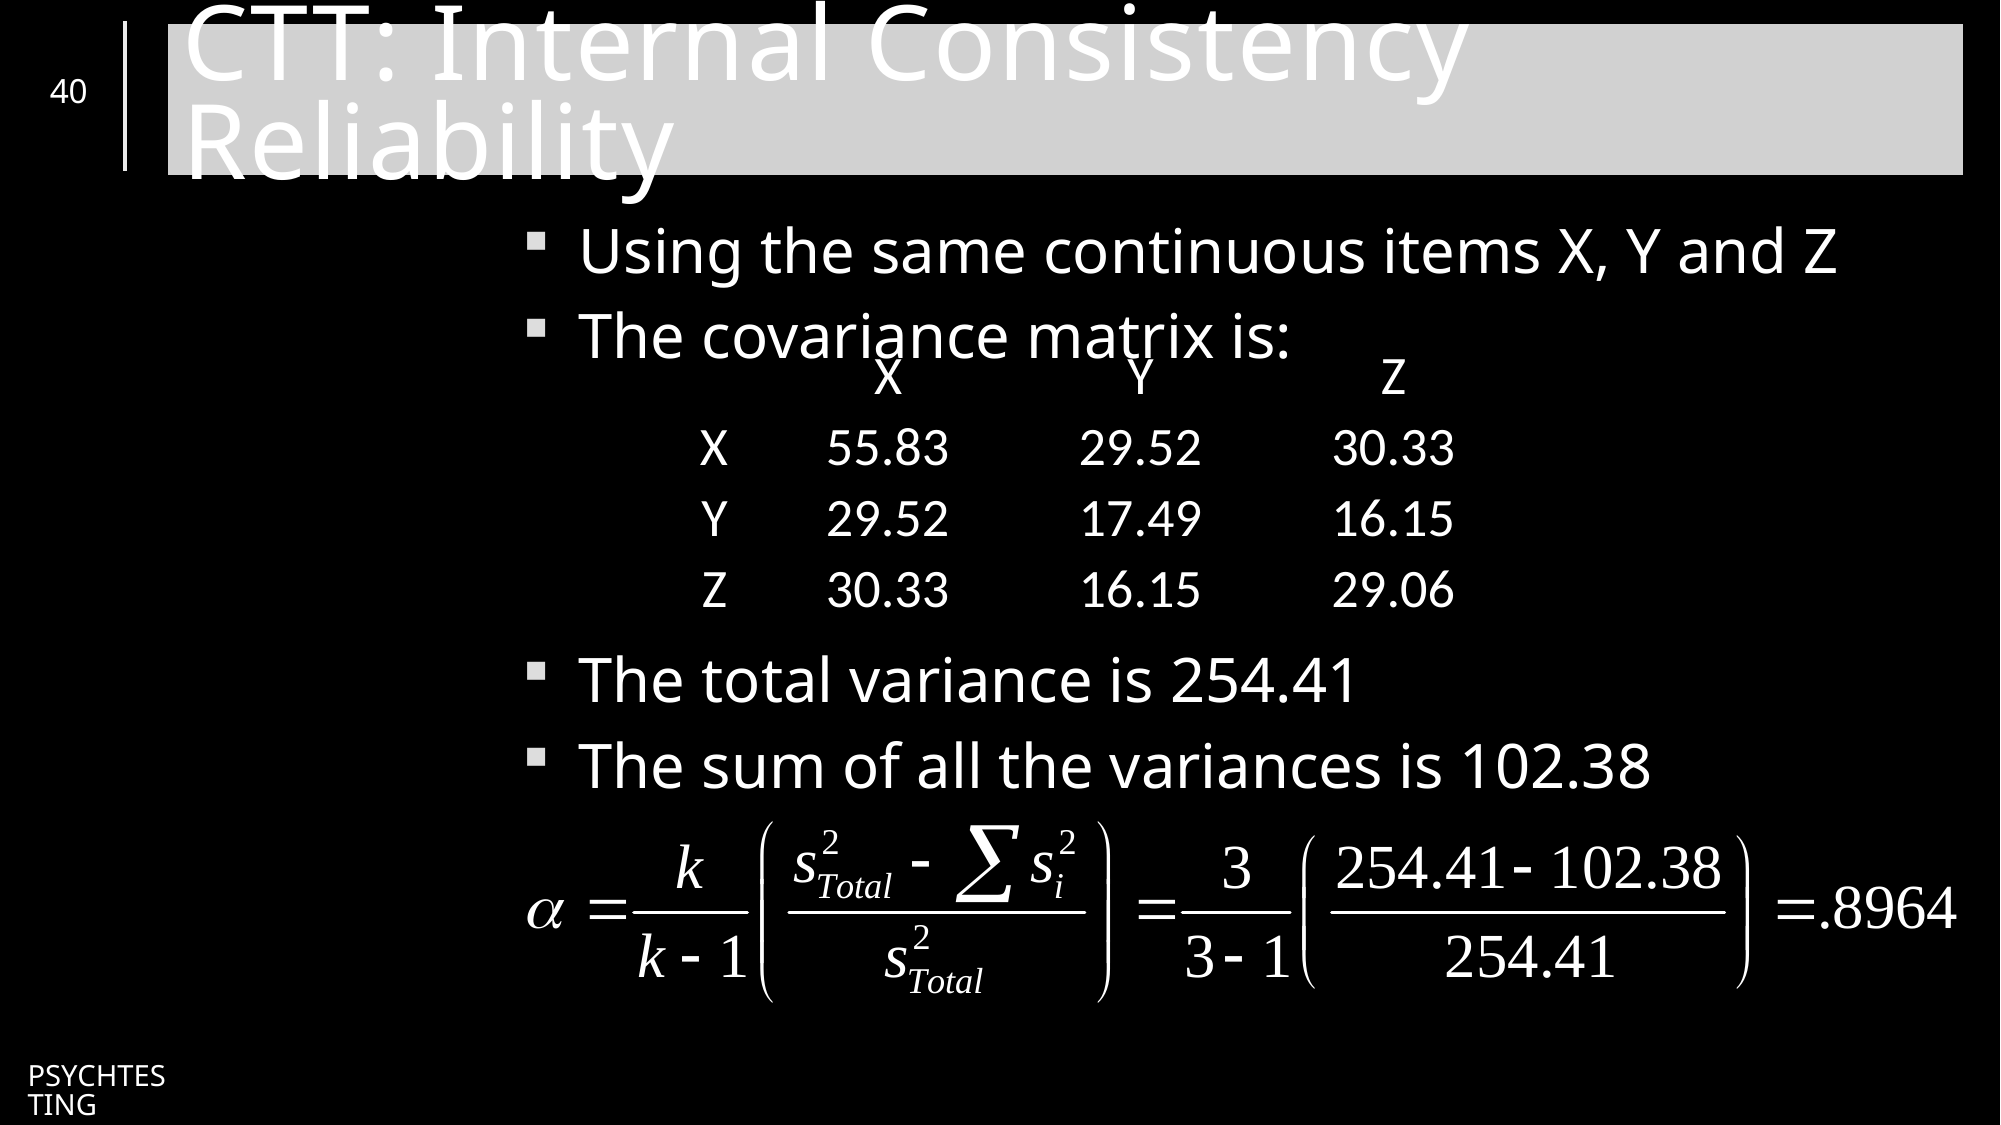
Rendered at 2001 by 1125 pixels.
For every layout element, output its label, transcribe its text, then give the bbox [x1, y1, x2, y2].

title CTT: Internal Consistency Reliability [168, 24, 1963, 175]
footer PsychTesting [12, 1050, 188, 1104]
list Using the same continuous items X, Y and Z The covariance matrix is: The total variance is 254.41 The sum of all the variances is 102.38 [514, 212, 1963, 811]
slide_number 40 [24, 62, 113, 124]
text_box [517, 807, 1967, 1018]
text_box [661, 349, 1521, 640]
